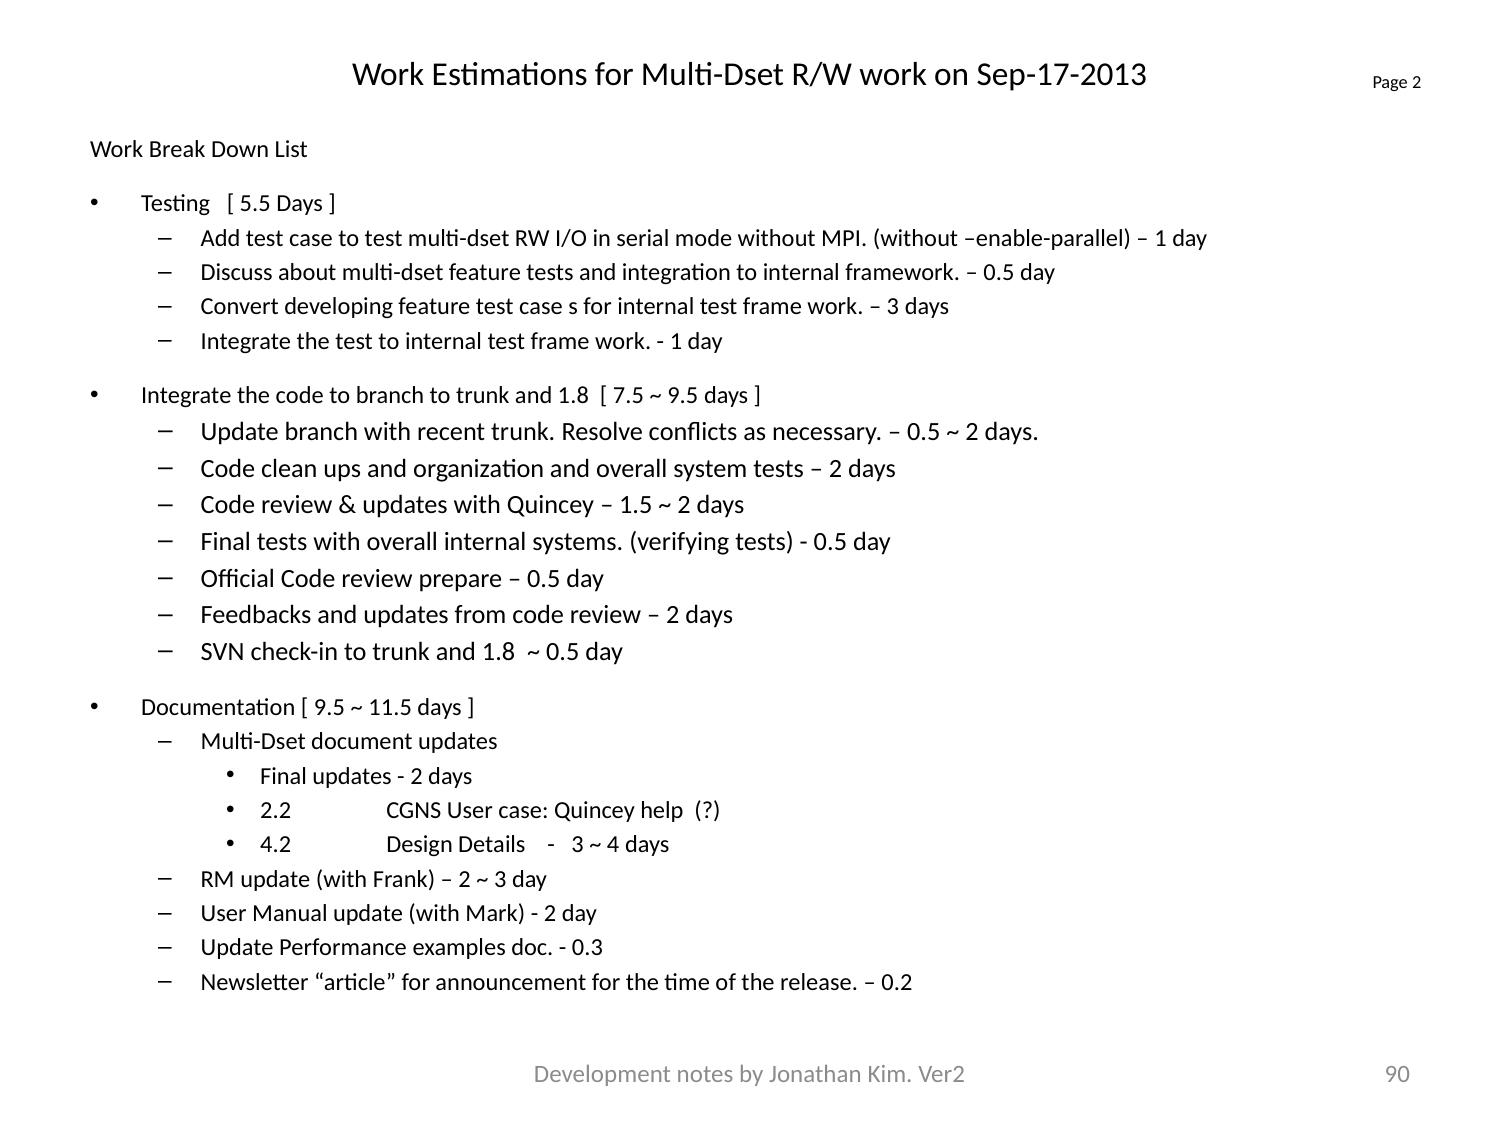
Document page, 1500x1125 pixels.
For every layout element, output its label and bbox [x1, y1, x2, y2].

text_box [1349, 62, 1444, 100]
footer [512, 1042, 988, 1103]
list [75, 125, 1425, 1005]
title [75, 45, 1425, 100]
slide_number [1074, 1042, 1425, 1103]
